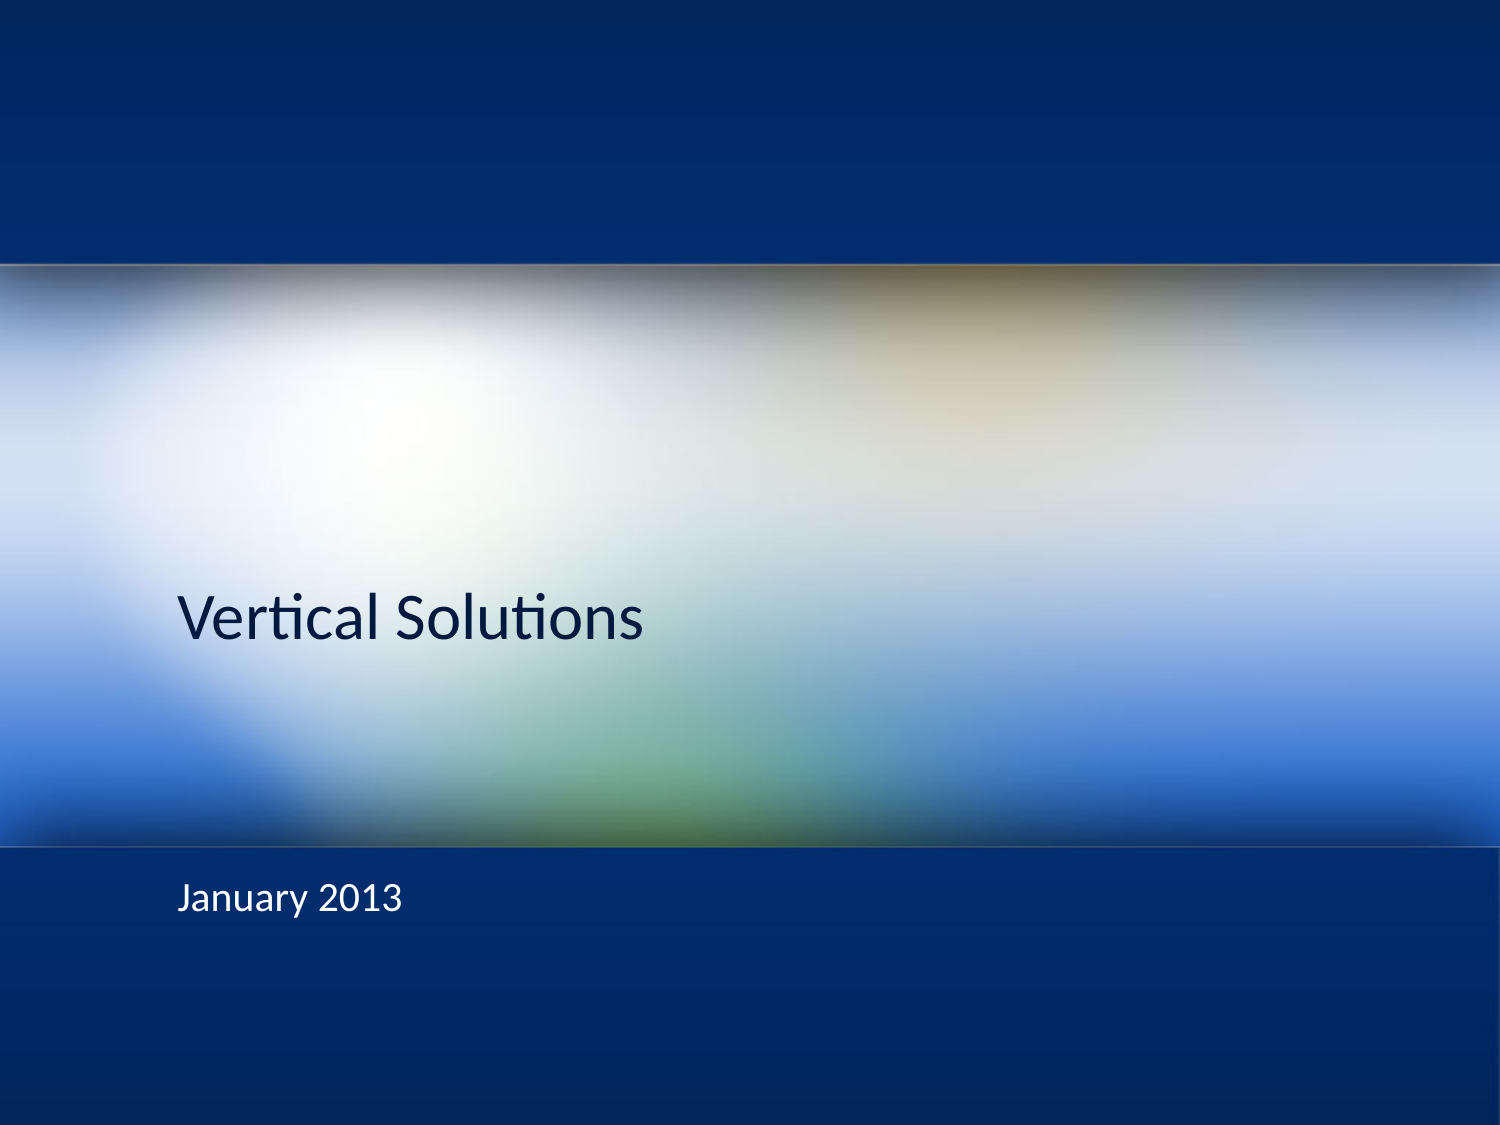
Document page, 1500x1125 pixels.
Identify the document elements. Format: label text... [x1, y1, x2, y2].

list Vertical Solutions [162, 565, 1363, 838]
picture [0, 0, 1500, 1125]
list January 2013 [162, 862, 1363, 1063]
